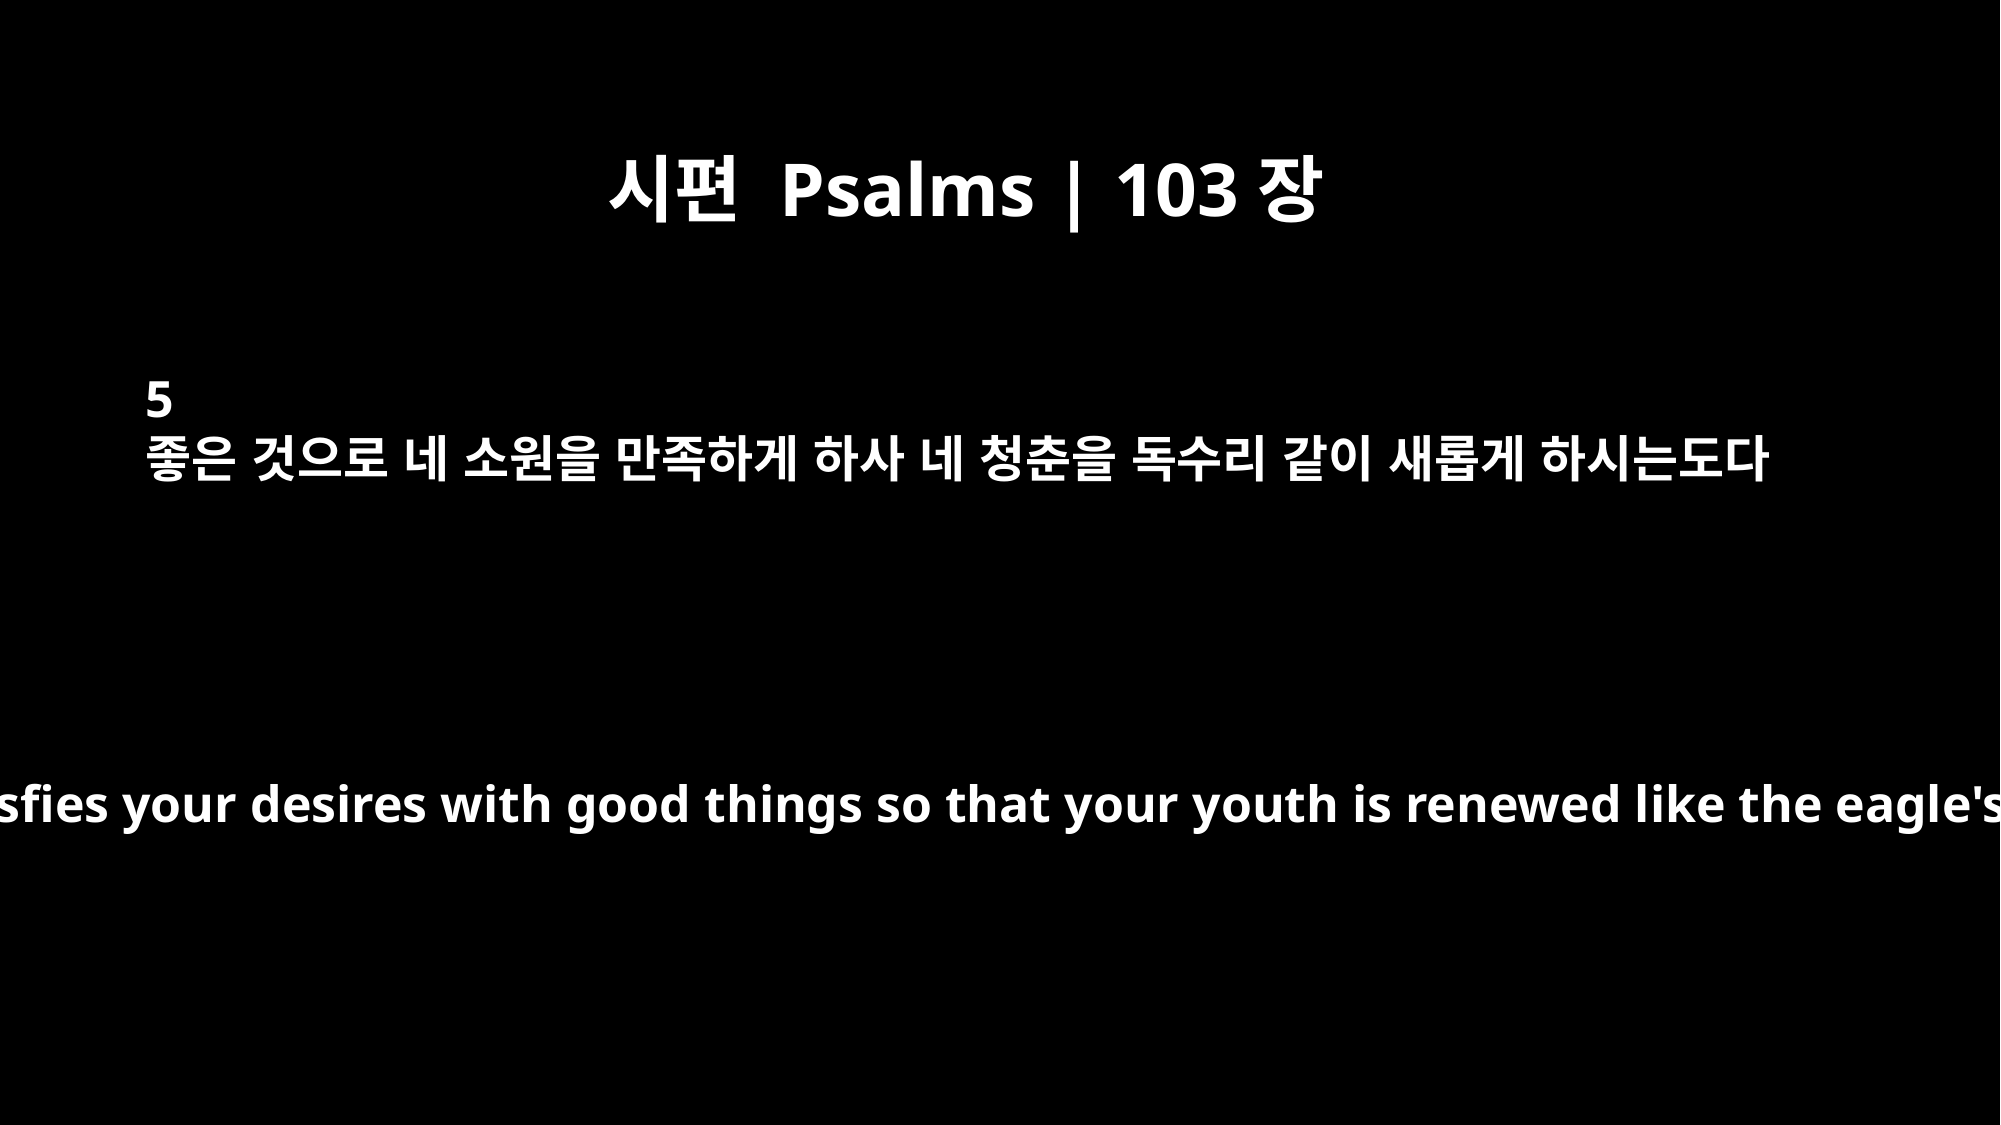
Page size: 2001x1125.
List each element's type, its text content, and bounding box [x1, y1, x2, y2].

text_box 5 좋은 것으로 네 소원을 만족하게 하사 네 청춘을 독수리 같이 새롭게 하시는도다 [130, 359, 1787, 495]
text_box who satisfies your desires with good things so that your youth is renewed like the eagle's. [0, 764, 2000, 840]
text_box 시편 Psalms | 103장 [592, 136, 1340, 239]
